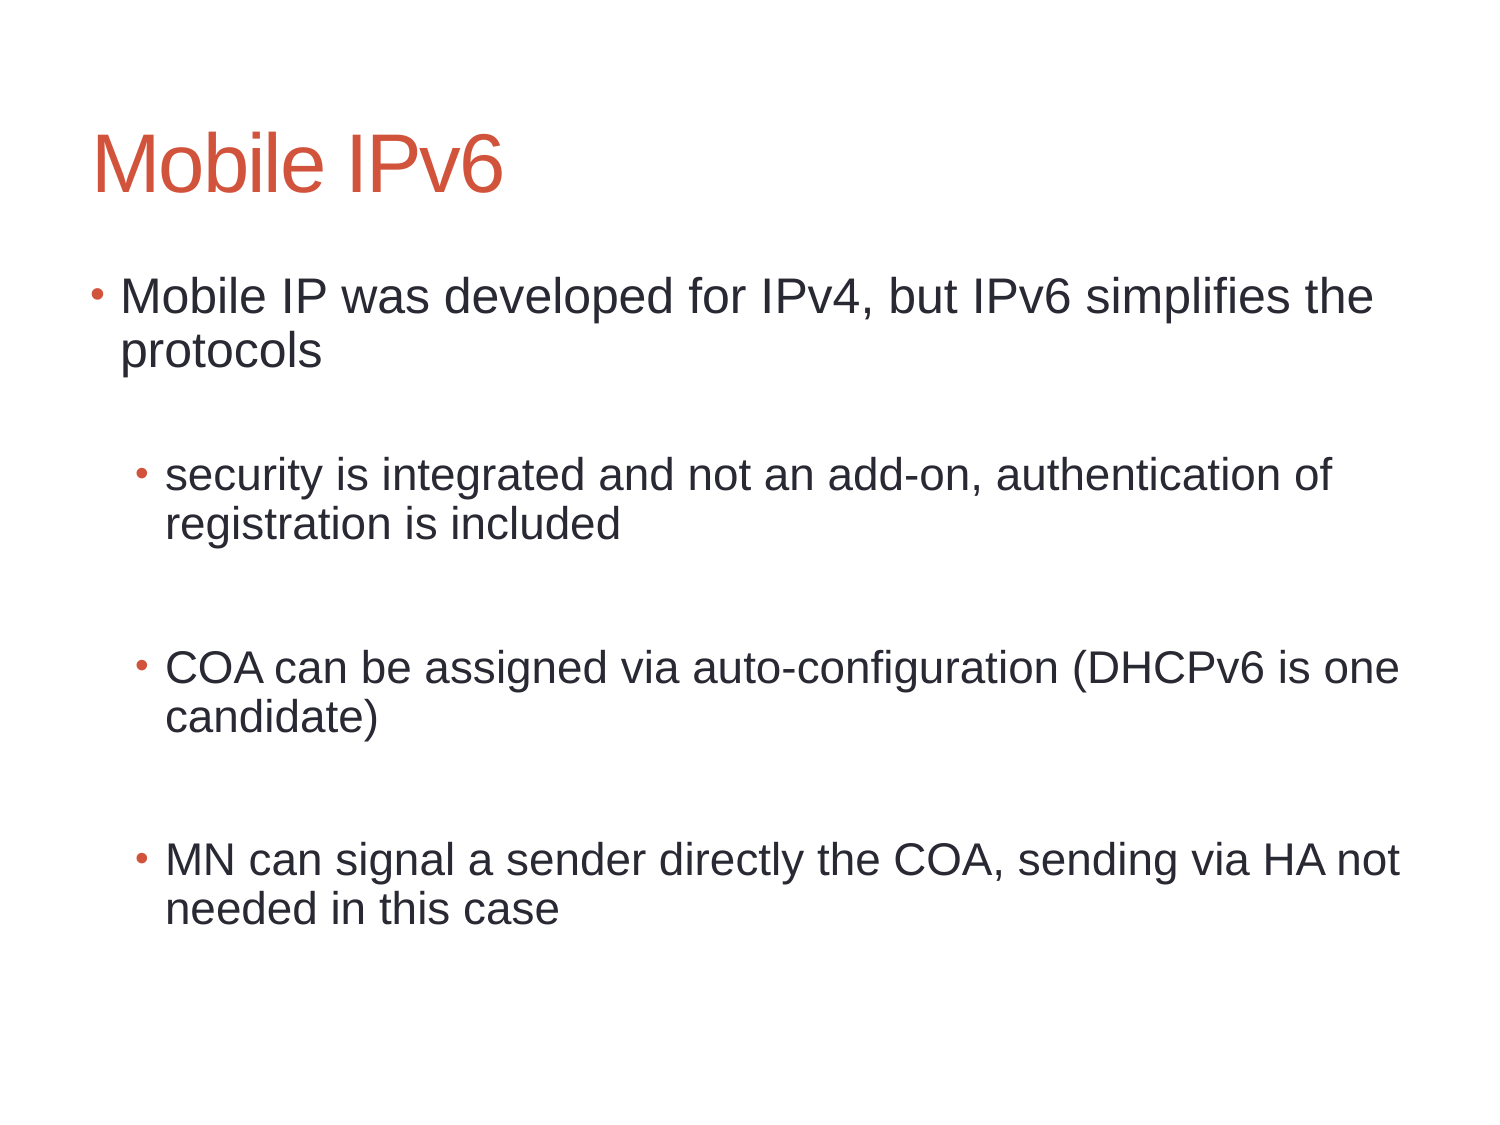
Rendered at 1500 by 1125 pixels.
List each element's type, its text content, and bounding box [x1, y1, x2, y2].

list Mobile IP was developed for IPv4, but IPv6 simplifies the protocols security is integrated and not an add-on, authentication of registration is included COA can be assigned via auto-configuration (DHCPv6 is one candidate) MN can signal a sender directly the COA, sending via HA not needed in this case [75, 262, 1425, 1063]
title Mobile IPv6 [76, 78, 1427, 241]
